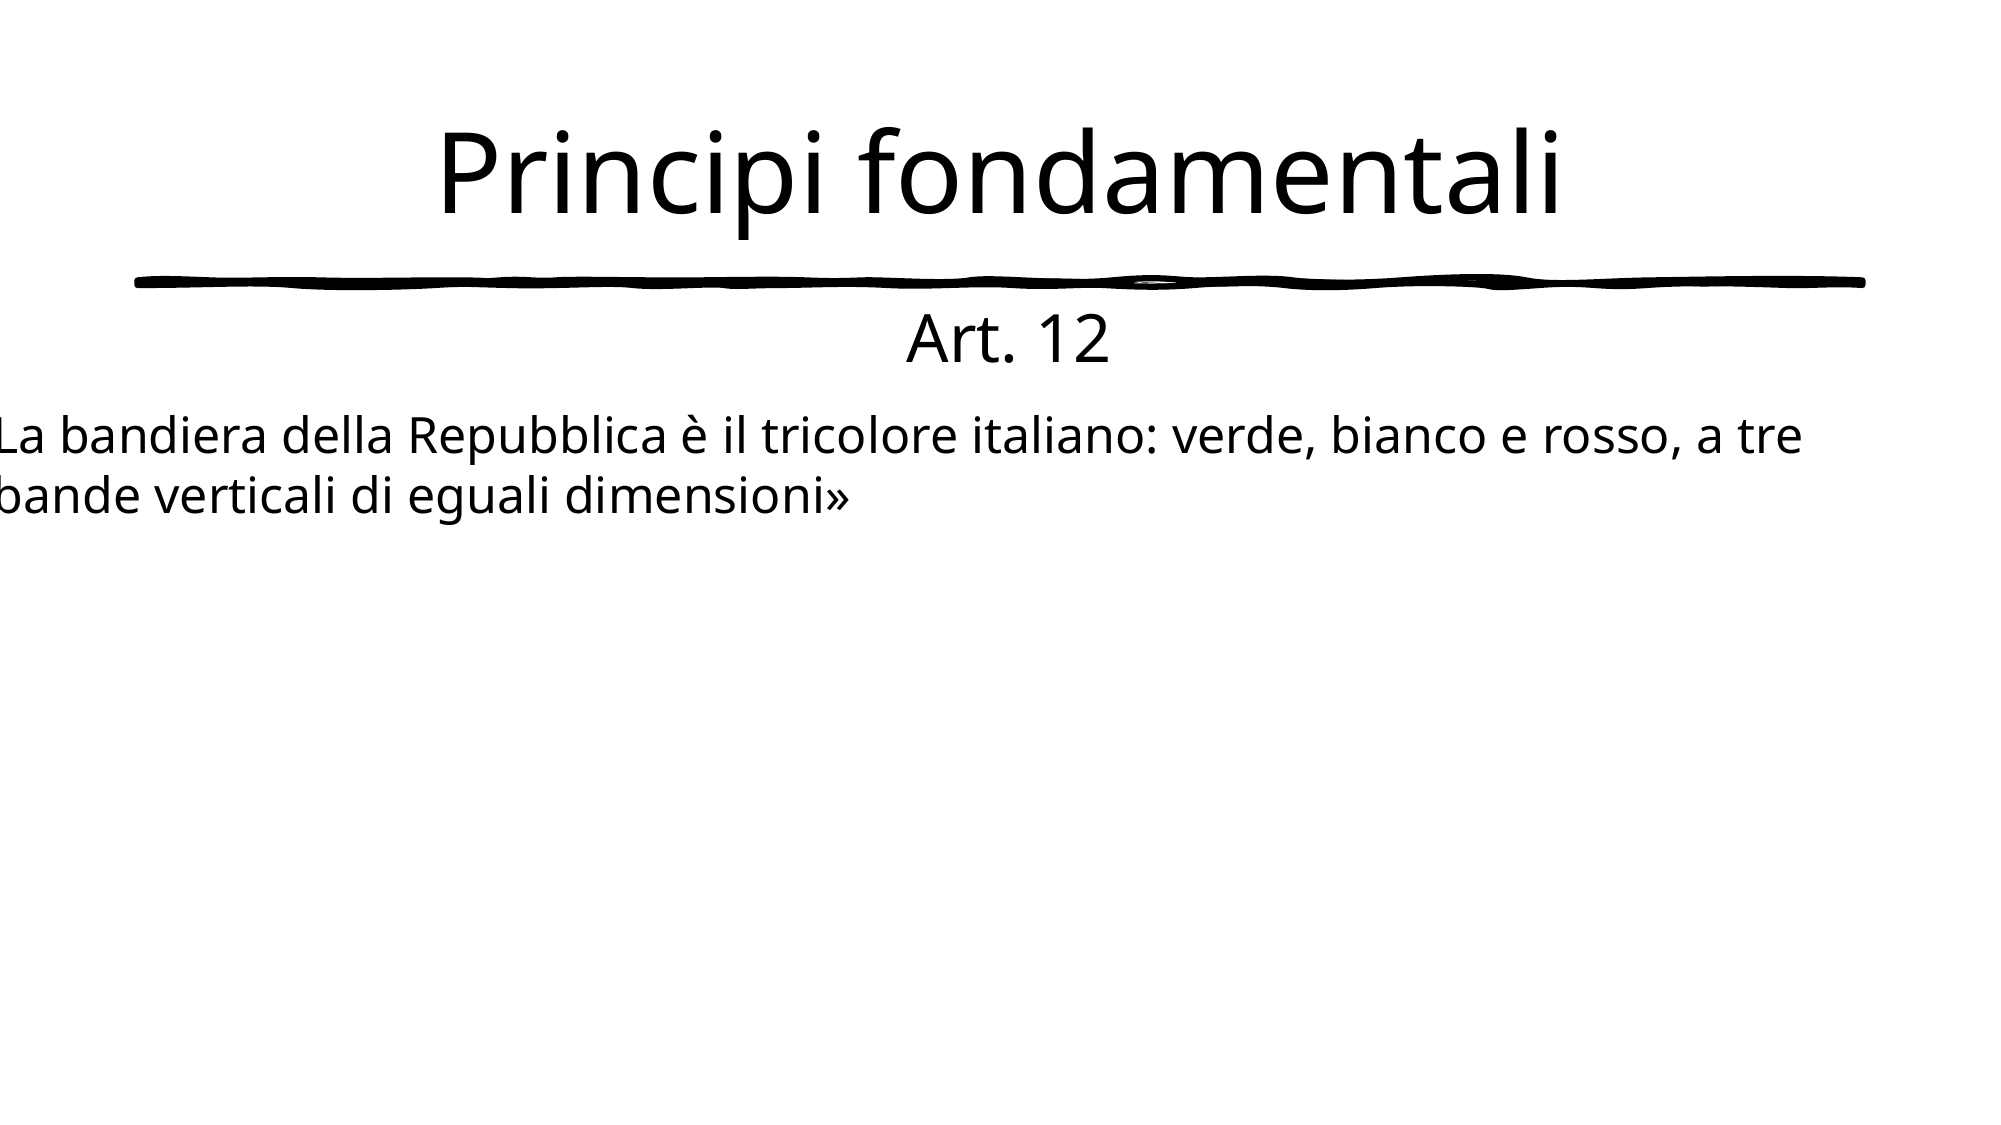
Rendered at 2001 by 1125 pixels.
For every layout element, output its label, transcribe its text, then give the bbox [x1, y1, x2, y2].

text_box «La bandiera della Repubblica è il tricolore italiano: verde, bianco e rosso, a tre bande verticali di eguali dimensioni» [0, 396, 1833, 532]
text_box Art. 12 [891, 288, 1128, 384]
title Principi fondamentali [137, 59, 1863, 278]
